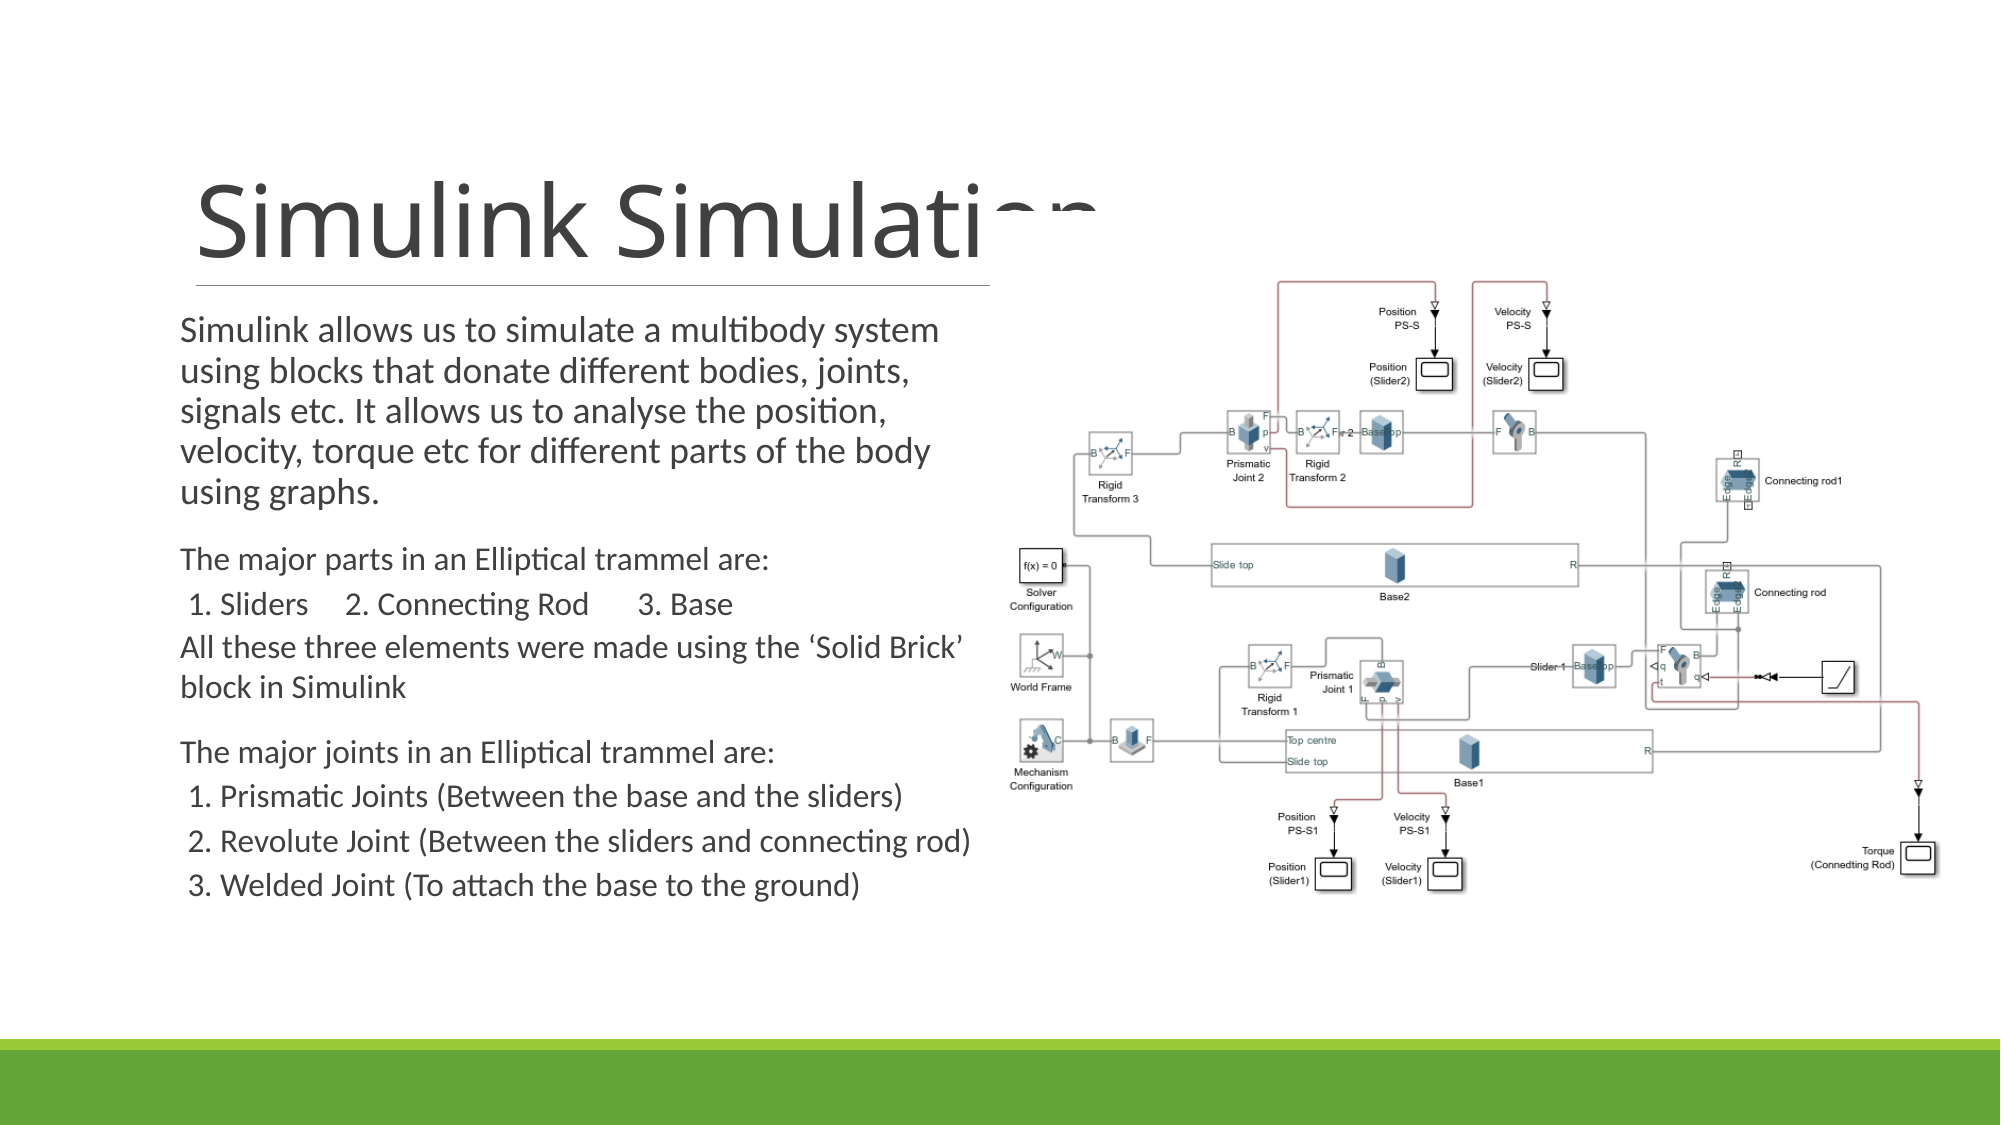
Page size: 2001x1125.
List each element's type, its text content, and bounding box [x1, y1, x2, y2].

title Simulink Simulation [180, 47, 1830, 285]
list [989, 210, 1974, 915]
list Simulink allows us to simulate a multibody system using blocks that donate different bodies, joints, signals etc. It allows us to analyse the position, velocity, torque etc for different parts of the body using graphs. The major parts in an Elliptical trammel are: 1. Sliders 2. Connecting Rod 3. Base All these three elements were made using the ‘Solid Brick’ block in Simulink The major joints in an Elliptical trammel are: 1. Prismatic Joints (Between the base and the sliders) 2. Revolute Joint (Between the sliders and connecting rod) 3. Welded Joint (To attach the base to the ground) [180, 302, 990, 963]
